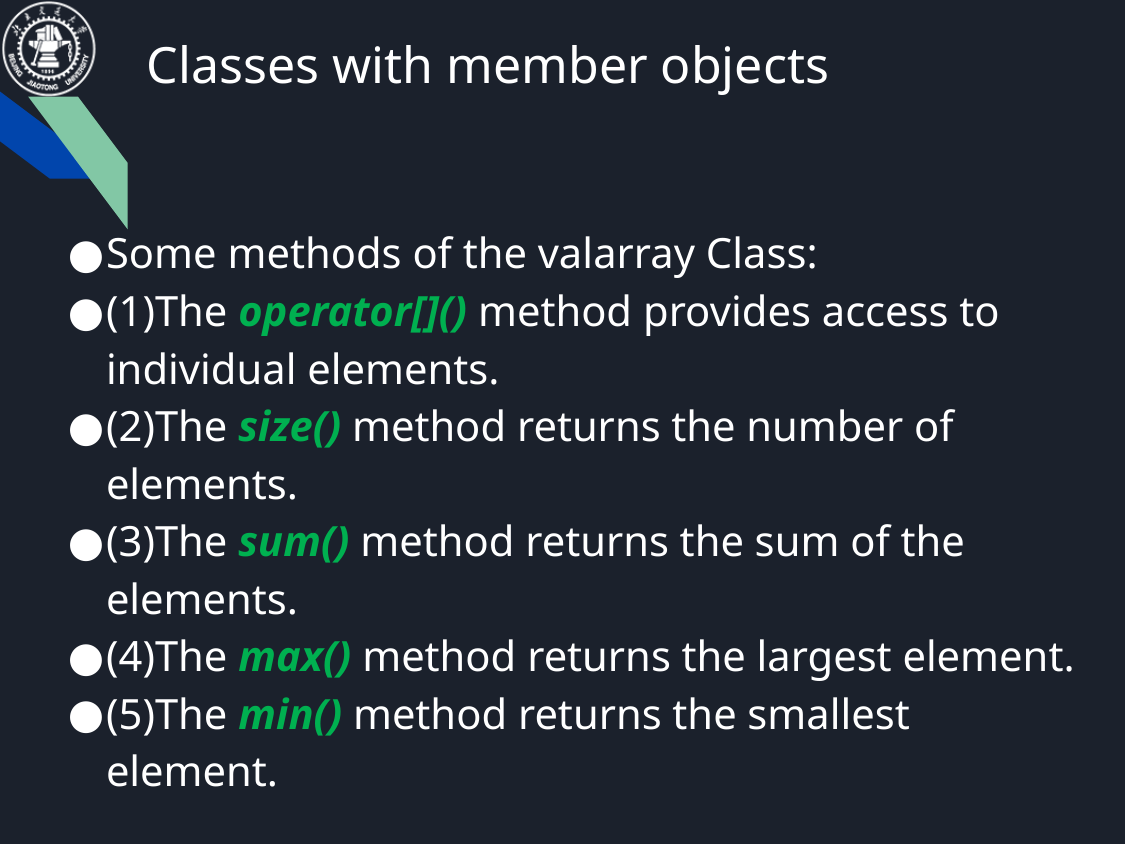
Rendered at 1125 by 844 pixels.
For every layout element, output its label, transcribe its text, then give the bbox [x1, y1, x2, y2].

picture [0, 0, 100, 97]
title Classes with member objects [135, 22, 1114, 135]
list Some methods of the valarray Class: (1)The operator[]() method provides access to individual elements. (2)The size() method returns the number of elements. (3)The sum() method returns the sum of the elements. (4)The max() method returns the largest element. (5)The min() method returns the smallest element. [34, 204, 1097, 683]
